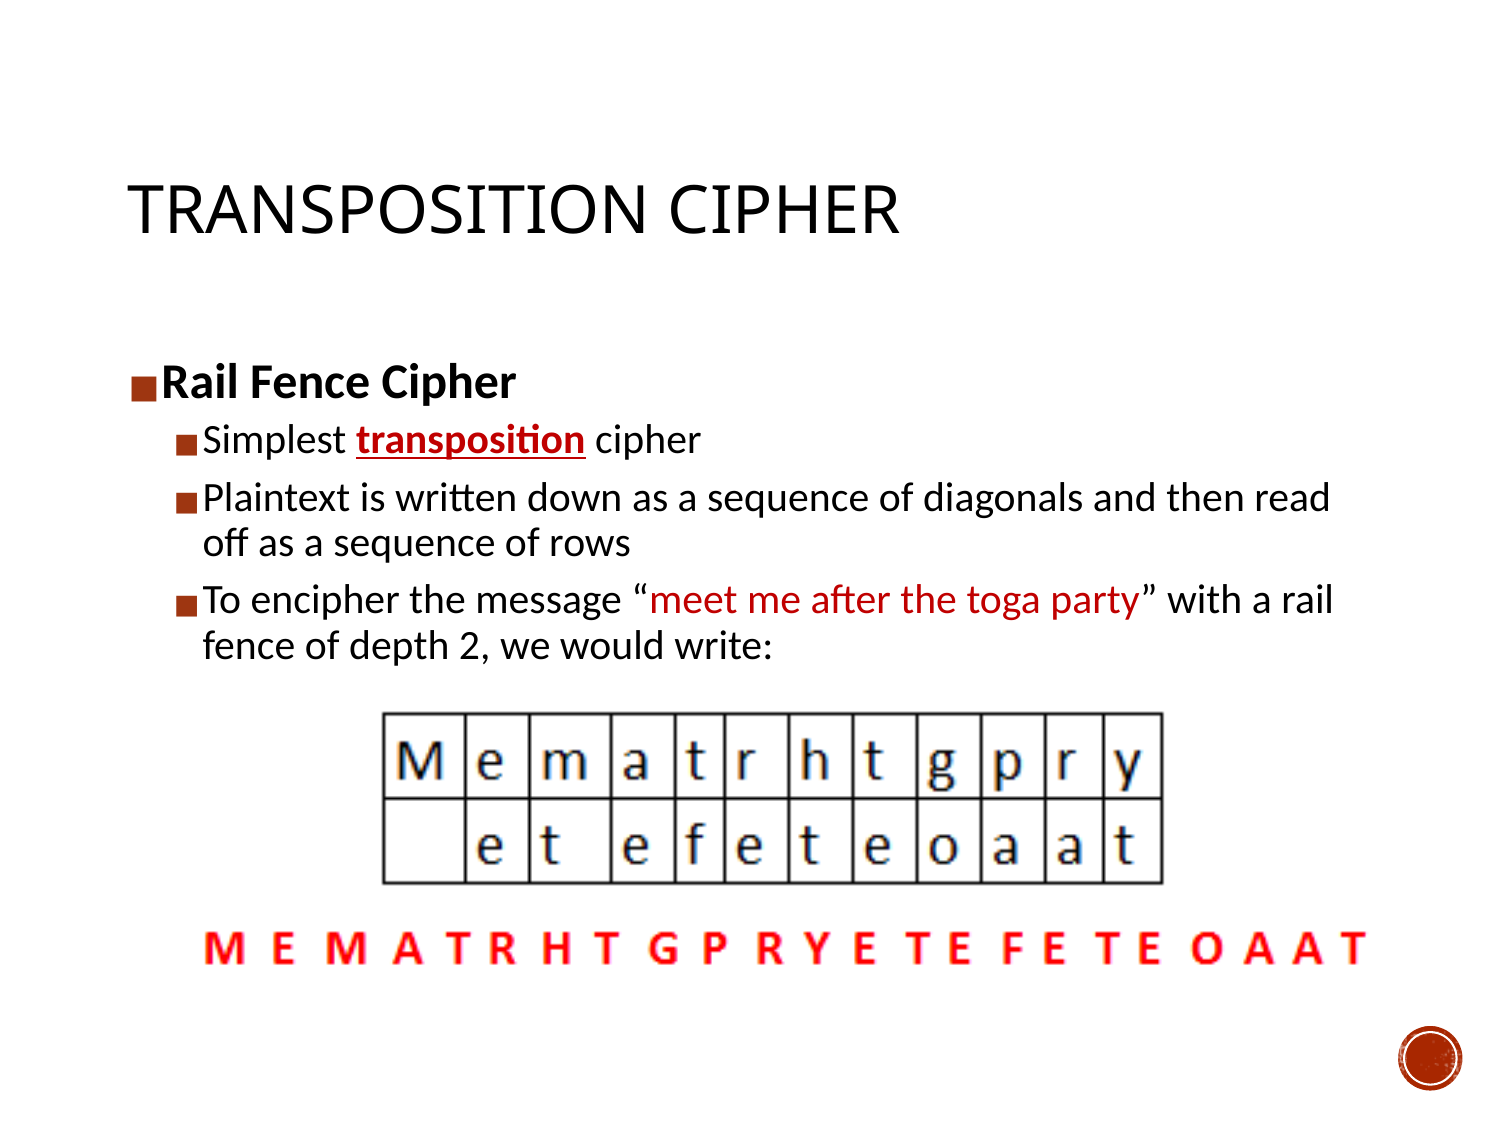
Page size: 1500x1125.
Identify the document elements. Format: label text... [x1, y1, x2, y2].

list Rail Fence Cipher Simplest transposition cipher Plaintext is written down as a sequence of diagonals and then read off as a sequence of rows To encipher the message “meet me after the toga party” with a rail fence of depth 2, we would write: [112, 348, 1388, 1013]
picture [359, 689, 1173, 903]
picture [193, 913, 1388, 1002]
picture [1398, 1026, 1463, 1091]
title TRANSPOSITION CIPHER [112, 79, 1388, 344]
